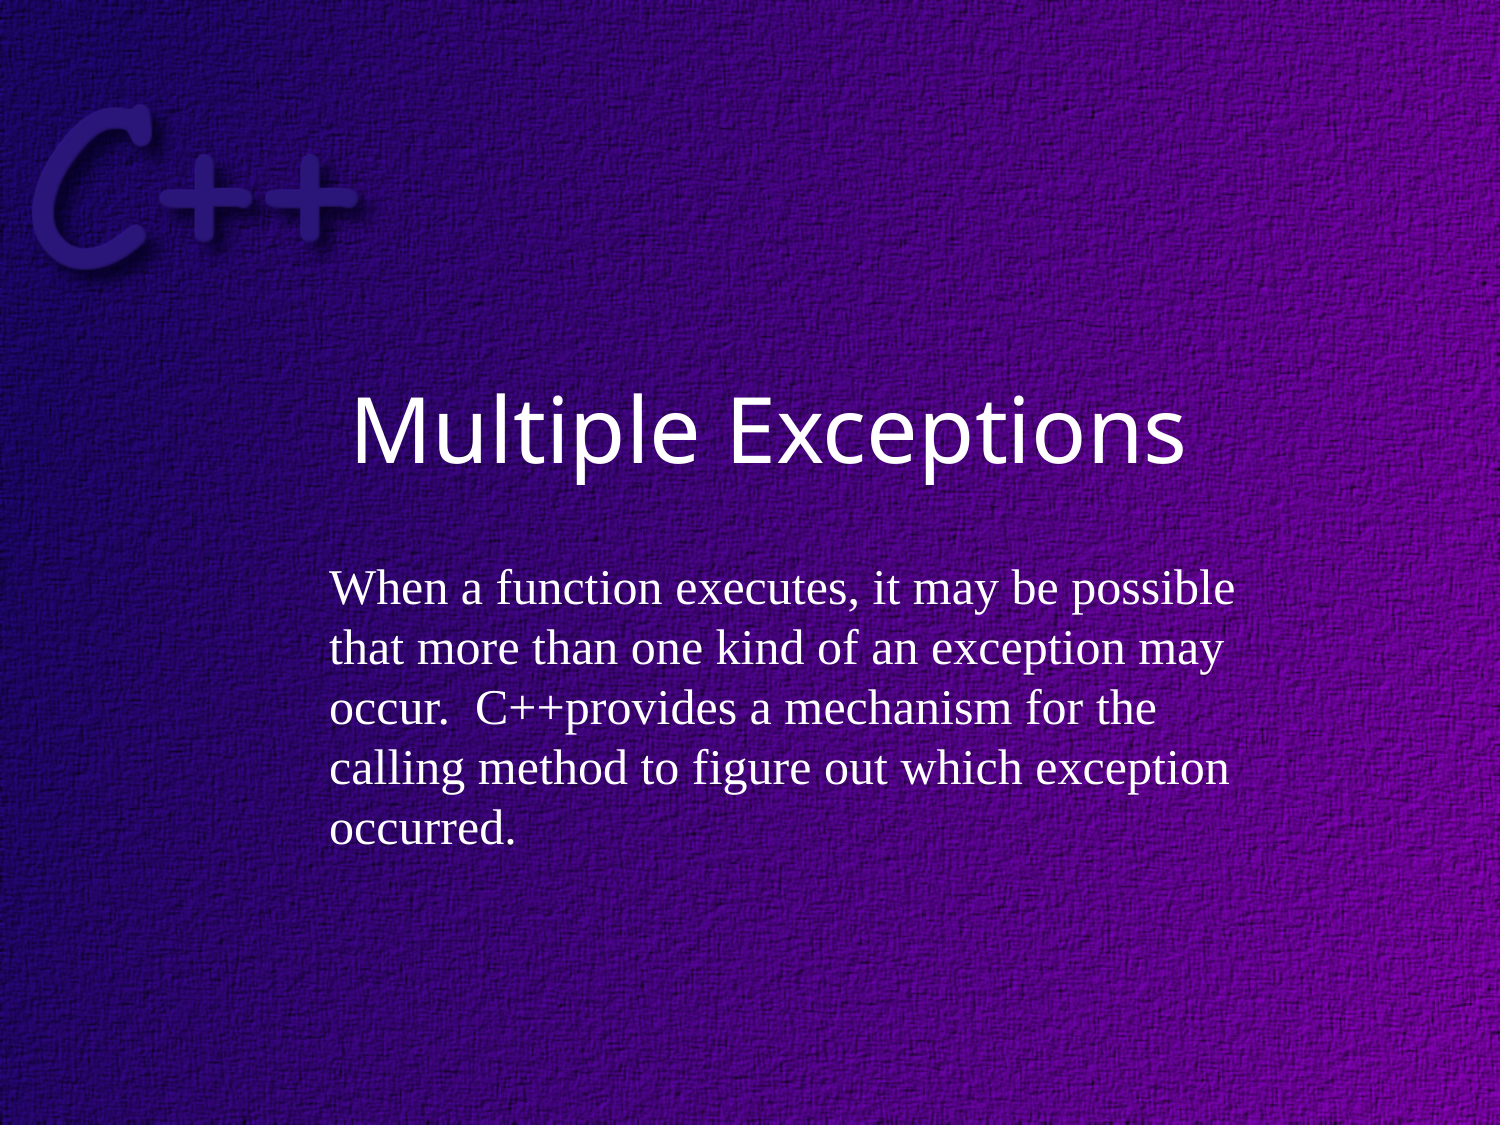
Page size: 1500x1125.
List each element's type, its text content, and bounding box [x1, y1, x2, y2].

text_box When a function executes, it may be possible that more than one kind of an exception may occur. C++provides a mechanism for the calling method to figure out which exception occurred. [314, 546, 1252, 862]
title Multiple Exceptions [334, 332, 1337, 521]
picture [0, 0, 1500, 1125]
